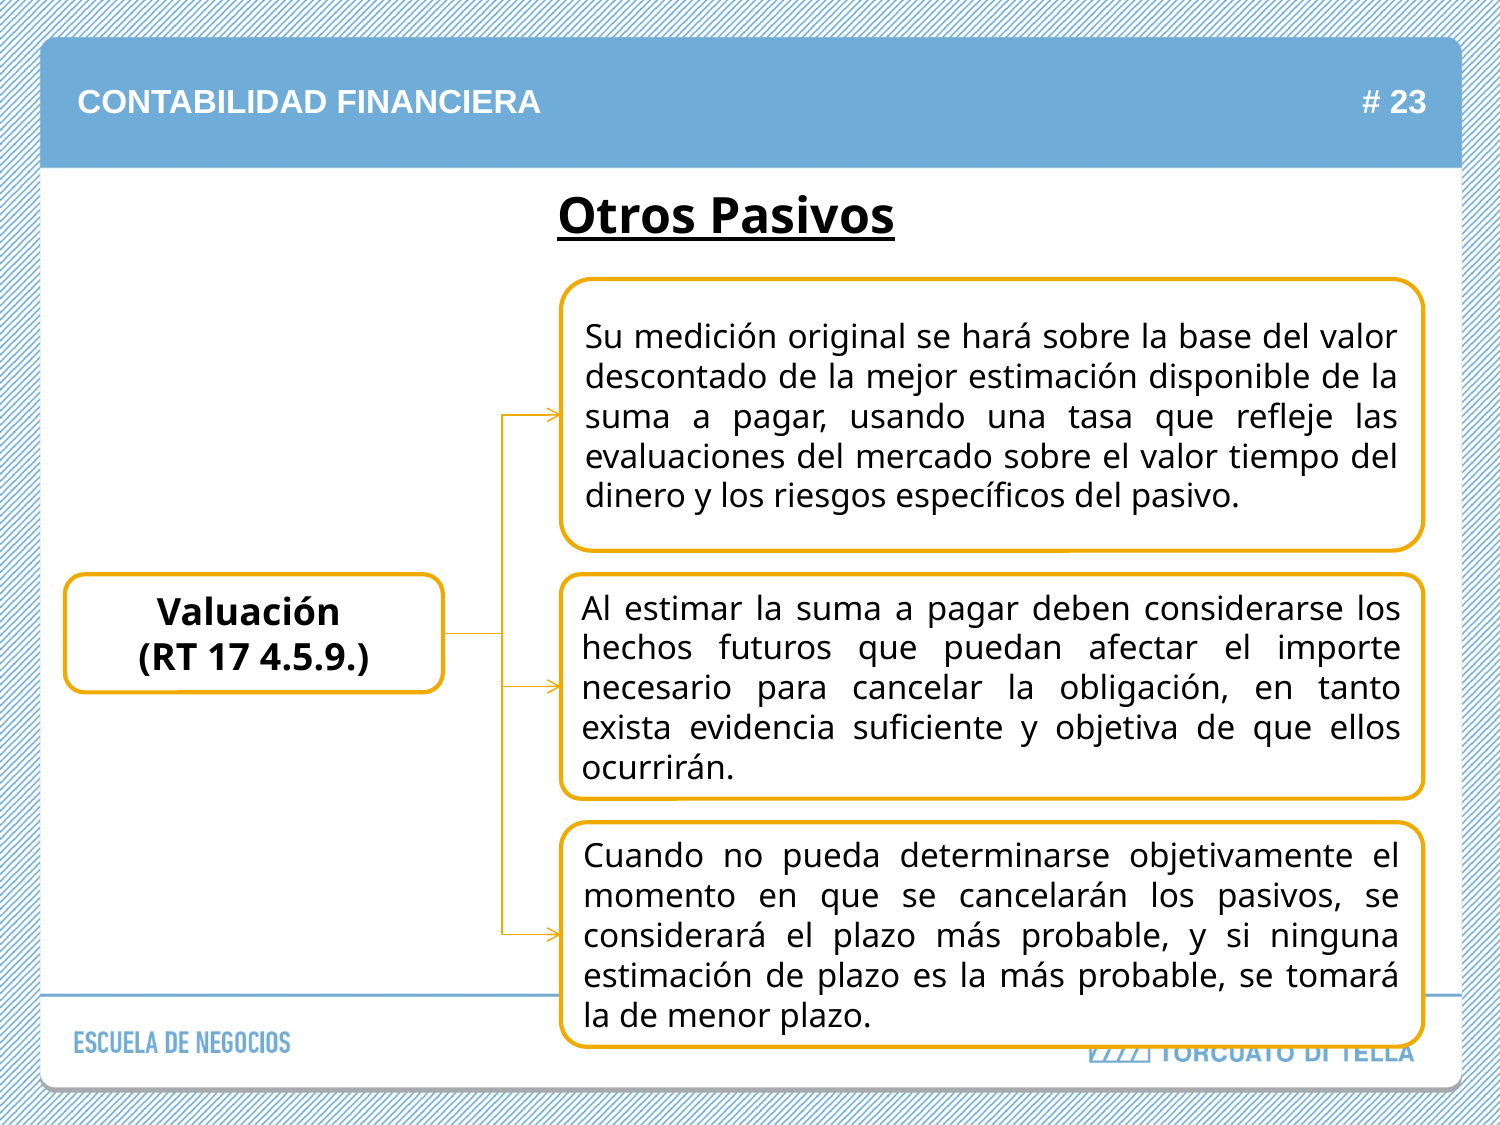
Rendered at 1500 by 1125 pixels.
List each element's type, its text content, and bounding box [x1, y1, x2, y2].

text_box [442, 633, 562, 935]
text_box Valuación (RT 17 4.5.9.) [62, 572, 437, 695]
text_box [442, 414, 562, 631]
picture [0, 0, 1500, 1125]
text_box Cuando no pueda determinarse objetivamente el momento en que se cancelarán los pasivos, se considerará el plazo más probable, y si ninguna estimación de plazo es la más probable, se tomará la de menor plazo. [558, 820, 1426, 1049]
text_box Su medición original se hará sobre la base del valor descontado de la mejor estimación disponible de la suma a pagar, usando una tasa que refleje las evaluaciones del mercado sobre el valor tiempo del dinero y los riesgos específicos del pasivo. [558, 276, 1426, 553]
text_box Otros Pasivos [112, 175, 1341, 251]
text_box Al estimar la suma a pagar deben considerarse los hechos futuros que puedan afectar el importe necesario para cancelar la obligación, en tanto exista evidencia suficiente y objetiva de que ellos ocurrirán. [566, 572, 1426, 801]
